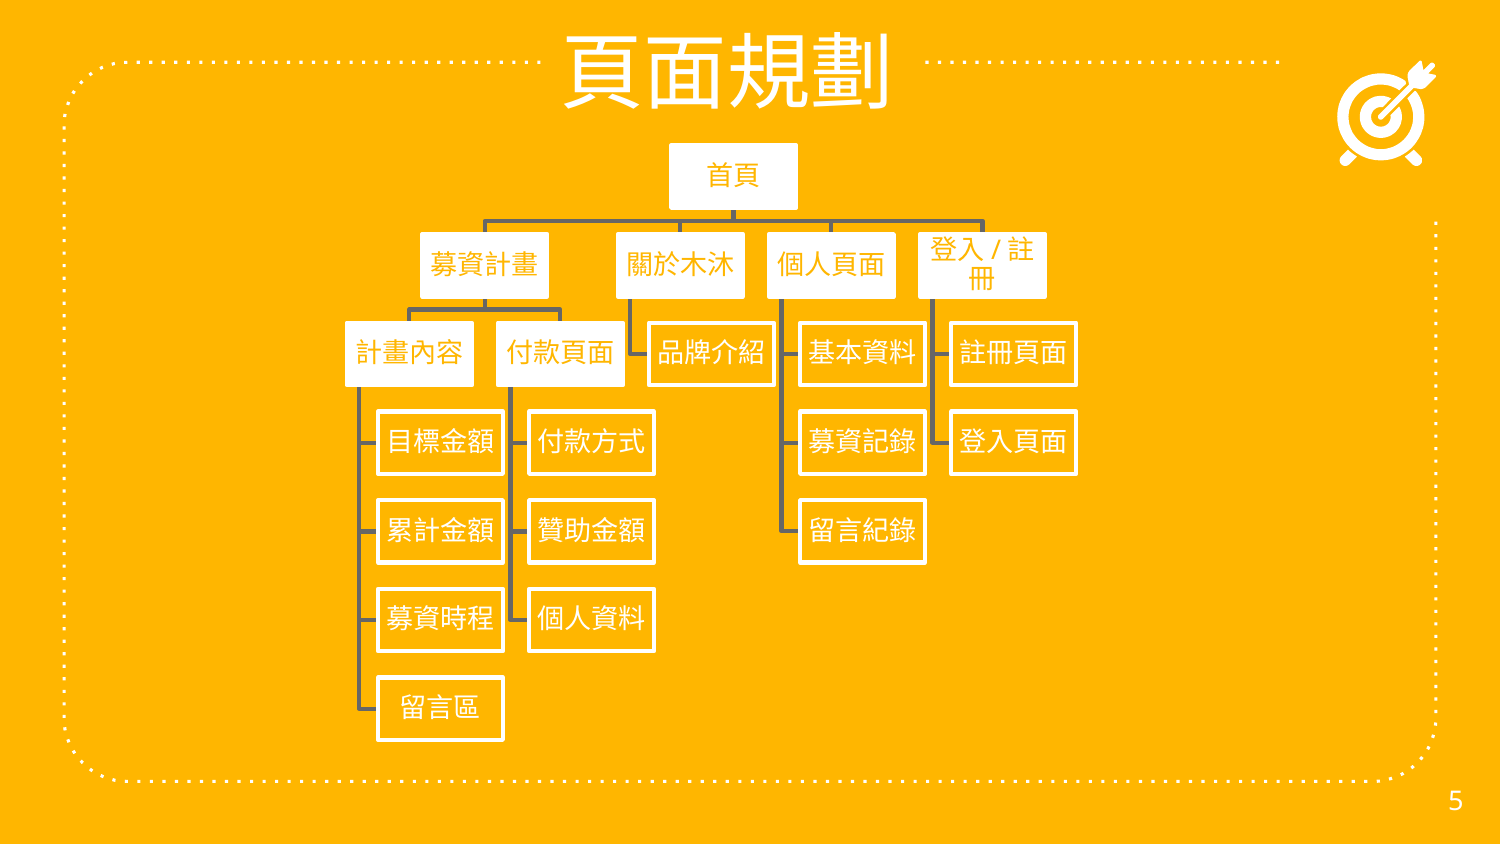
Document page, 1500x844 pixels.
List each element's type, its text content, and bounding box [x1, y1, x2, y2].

text_box 5 [1411, 753, 1500, 844]
text_box [542, 0, 922, 140]
text_box 頁面規劃 [545, 4, 919, 143]
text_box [176, 145, 1246, 741]
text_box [1337, 60, 1437, 167]
